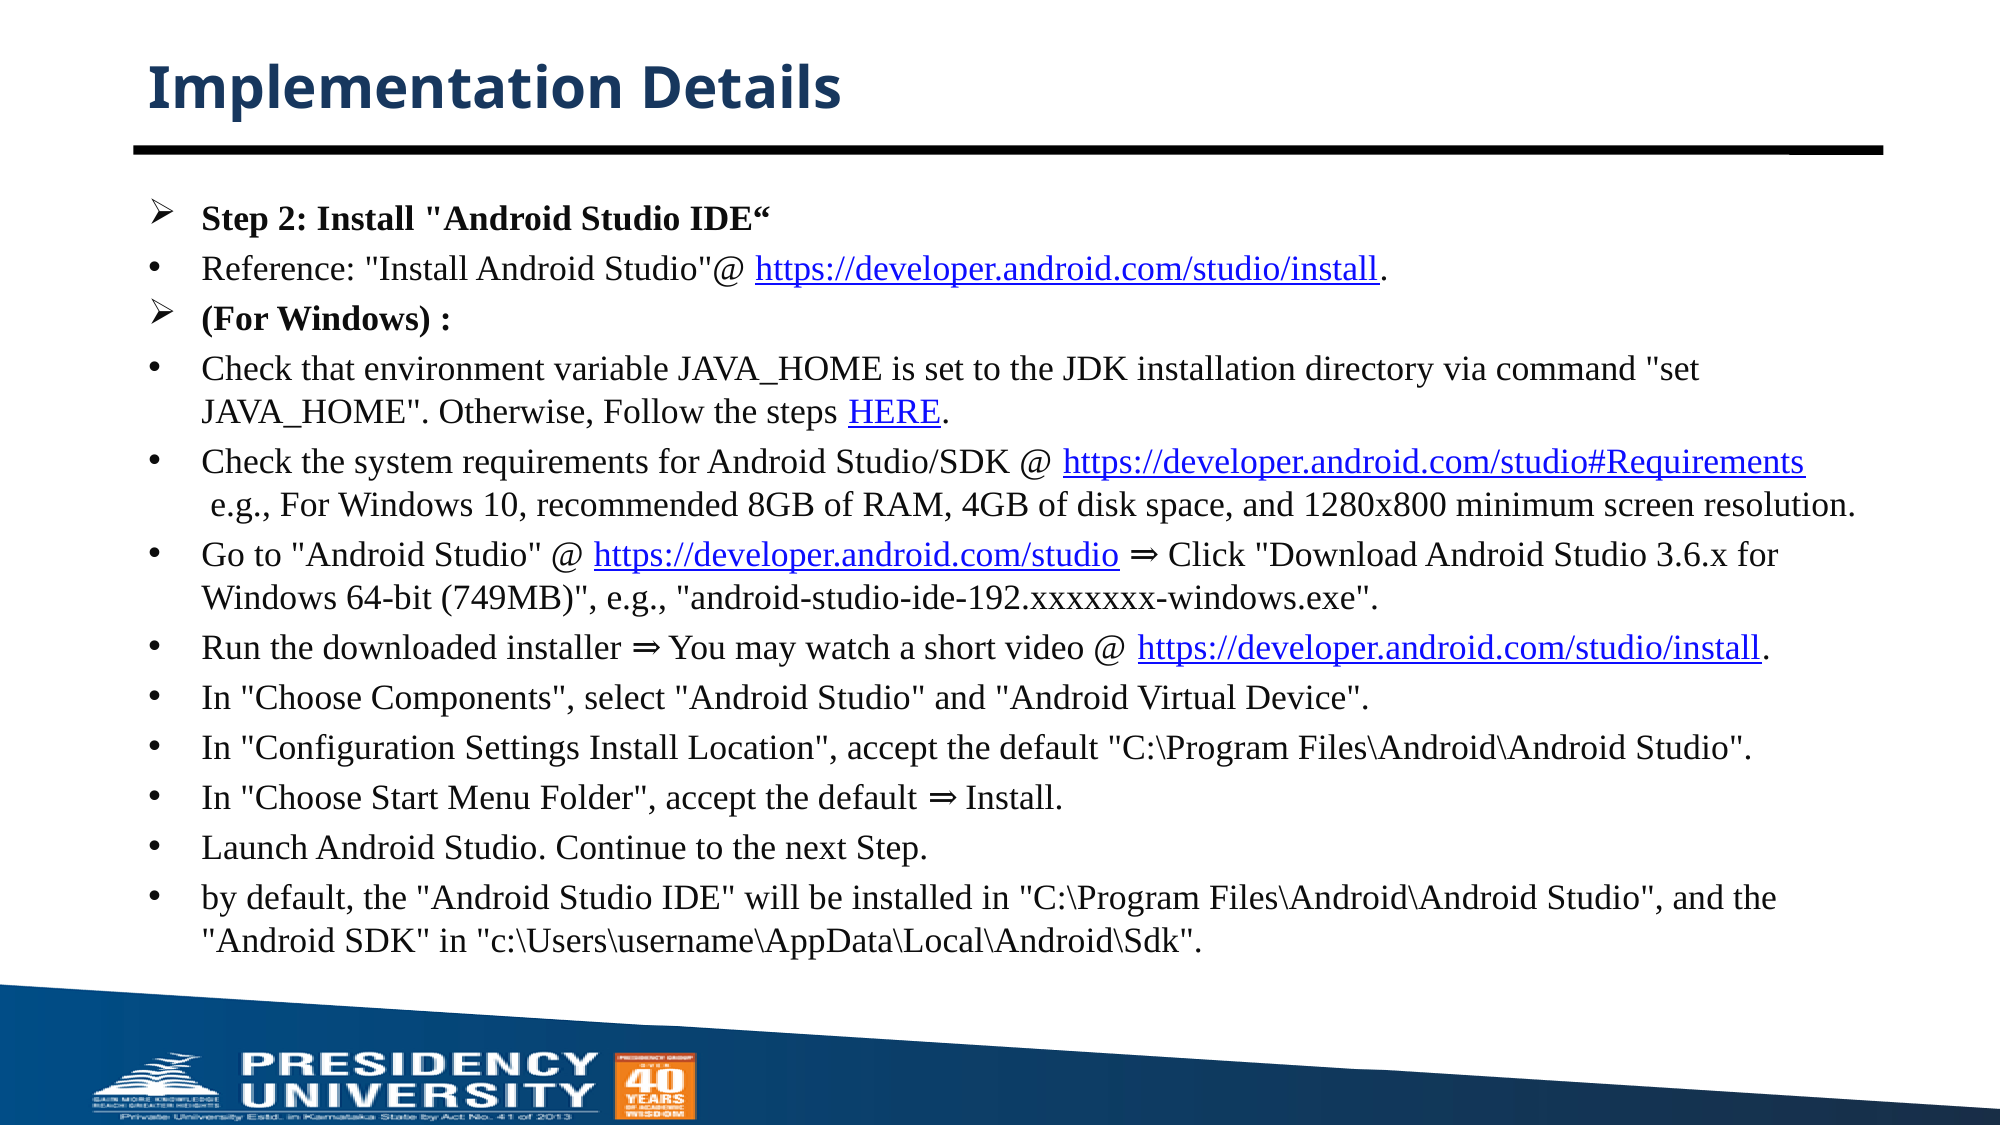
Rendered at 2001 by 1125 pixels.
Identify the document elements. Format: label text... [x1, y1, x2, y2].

title Implementation Details [133, 45, 1884, 125]
list Step 2: Install "Android Studio IDE“ Reference: "Install Android Studio"@ https://developer.android.com/studio/install. (For Windows) : Check that environment variable JAVA_HOME is set to the JDK installation directory via command "set JAVA_HOME". Otherwise, Follow the steps HERE. Check the system requirements for Android Studio/SDK @ https://developer.android.com/studio#Requirements e.g., For Windows 10, recommended 8GB of RAM, 4GB of disk space, and 1280x800 minimum screen resolution. Go to "Android Studio" @ https://developer.android.com/studio ⇒ Click "Download Android Studio 3.6.x for Windows 64-bit (749MB)", e.g., "android-studio-ide-192.xxxxxxx-windows.exe". Run the downloaded installer ⇒ You may watch a short video @ https://developer.android.com/studio/install. In "Choose Components", select "Android Studio" and "Android Virtual Device". In "Configuration Settings Install Location", accept the default "C:\Program Files\Android\Android Studio". In "Choose Start Menu Folder", accept the default ⇒ Install. Launch Android Studio. Continue to the next Step. by default, the "Android Studio IDE" will be installed in "C:\Program Files\Android\Android Studio", and the "Android SDK" in "c:\Users\username\AppData\Local\Android\Sdk". [133, 187, 1884, 1000]
picture [0, 982, 2000, 1125]
